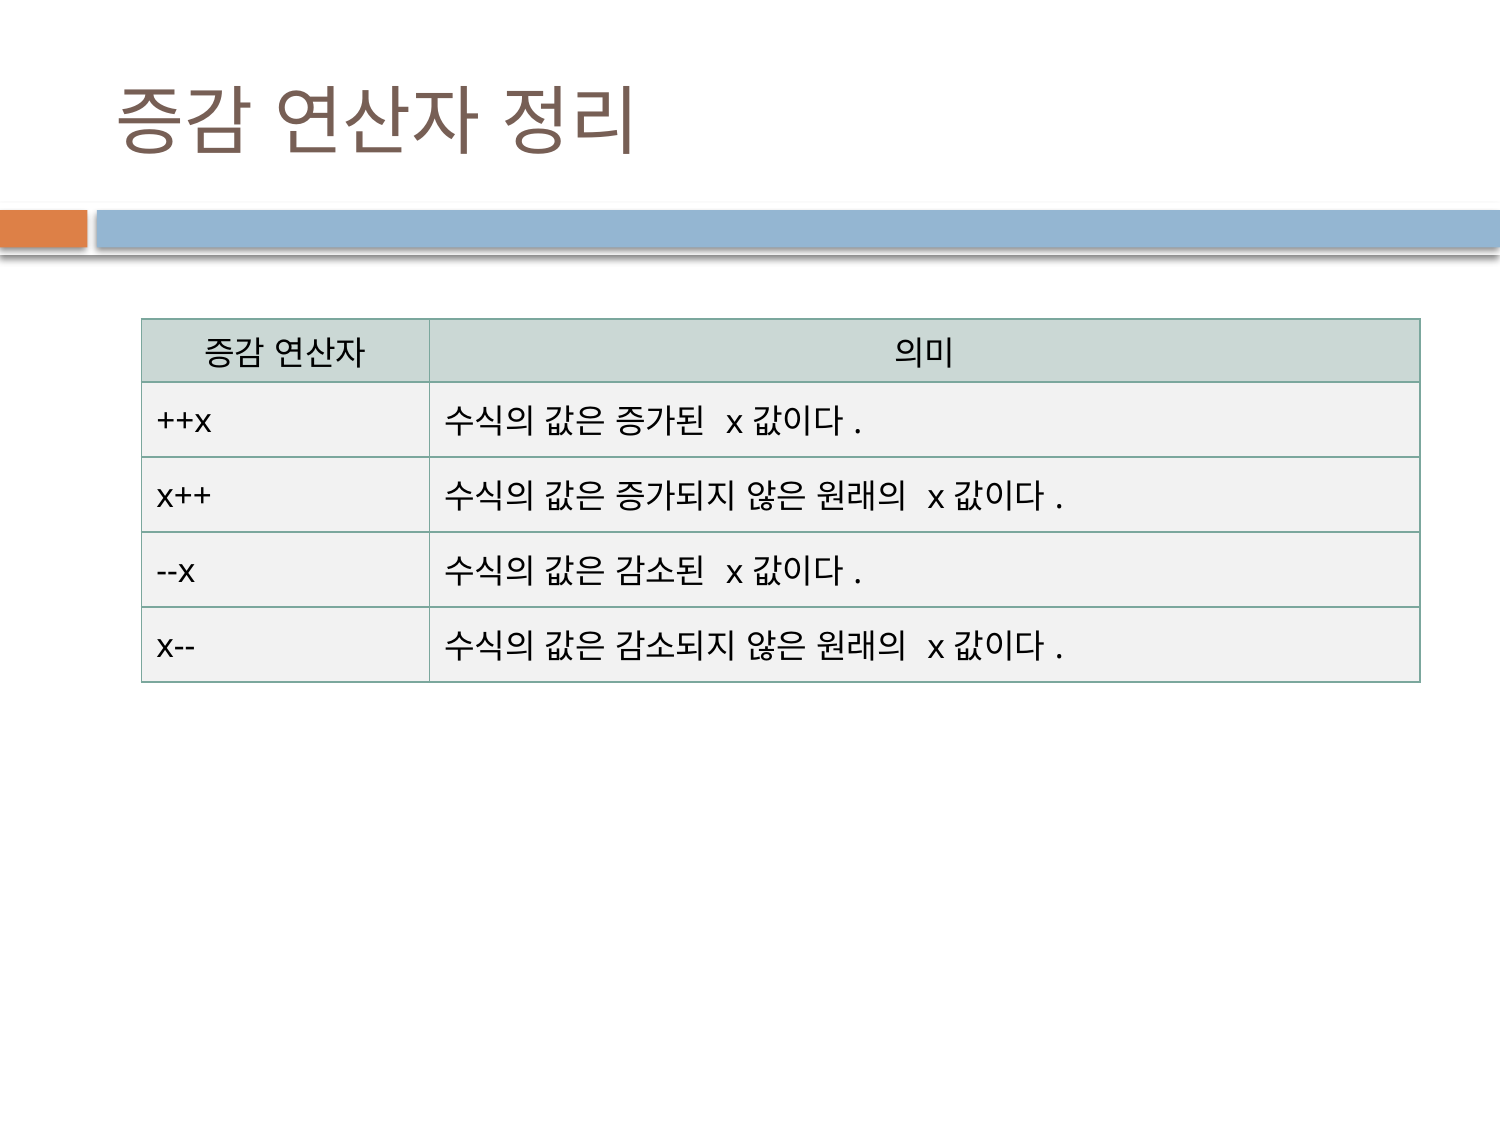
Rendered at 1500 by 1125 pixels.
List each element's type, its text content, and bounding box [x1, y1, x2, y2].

table_cell 수식의 값은 증가되지 않은 원래의 x값이다. [430, 458, 1419, 531]
table_header 의미 [430, 320, 1419, 381]
table_cell --x [142, 533, 429, 606]
table_cell x-- [142, 608, 429, 681]
table_cell ++x [142, 383, 429, 456]
title 증감 연산자 정리 [100, 37, 1438, 200]
table_header 증감 연산자 [142, 320, 429, 381]
table_cell 수식의 값은 감소된 x값이다. [430, 533, 1419, 606]
table_cell x++ [142, 458, 429, 531]
table_cell 수식의 값은 증가된 x값이다. [430, 383, 1419, 456]
table_cell 수식의 값은 감소되지 않은 원래의 x값이다. [430, 608, 1419, 681]
